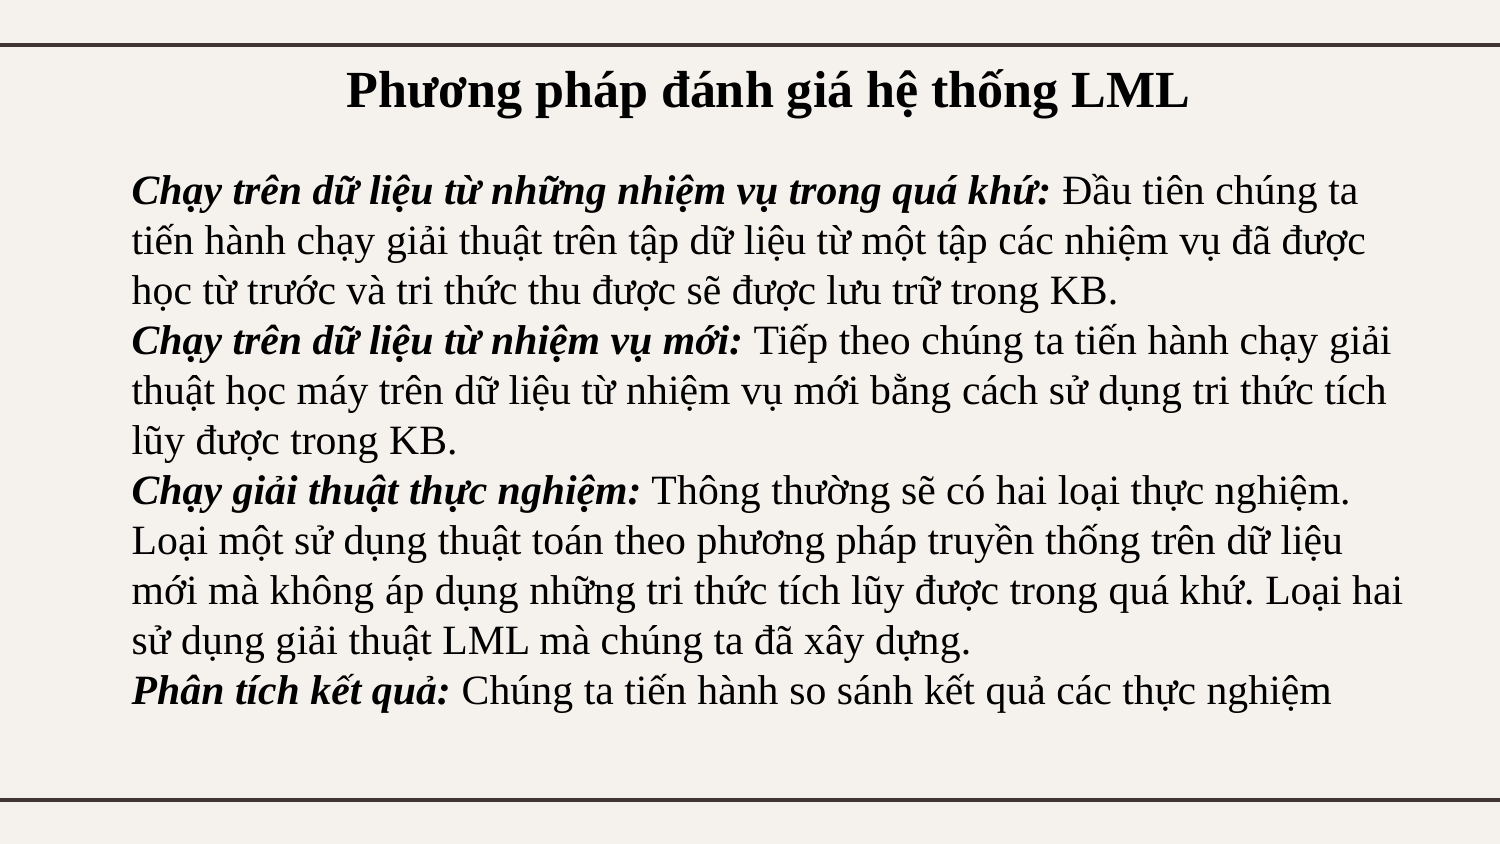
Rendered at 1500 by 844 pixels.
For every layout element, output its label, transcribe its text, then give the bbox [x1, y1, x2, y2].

text_box Chạy trên dữ liệu từ những nhiệm vụ trong quá khứ: Đầu tiên chúng ta tiến hành chạy giải thuật trên tập dữ liệu từ một tập các nhiệm vụ đã được học từ trước và tri thức thu được sẽ được lưu trữ trong KB. Chạy trên dữ liệu từ nhiệm vụ mới: Tiếp theo chúng ta tiến hành chạy giải thuật học máy trên dữ liệu từ nhiệm vụ mới bằng cách sử dụng tri thức tích lũy được trong KB. Chạy giải thuật thực nghiệm: Thông thường sẽ có hai loại thực nghiệm. Loại một sử dụng thuật toán theo phương pháp truyền thống trên dữ liệu mới mà không áp dụng những tri thức tích lũy được trong quá khứ. Loại hai sử dụng giải thuật LML mà chúng ta đã xây dựng. Phân tích kết quả: Chúng ta tiến hành so sánh kết quả các thực nghiệm [116, 155, 1420, 756]
title Phương pháp đánh giá hệ thống LML [116, 40, 1420, 127]
